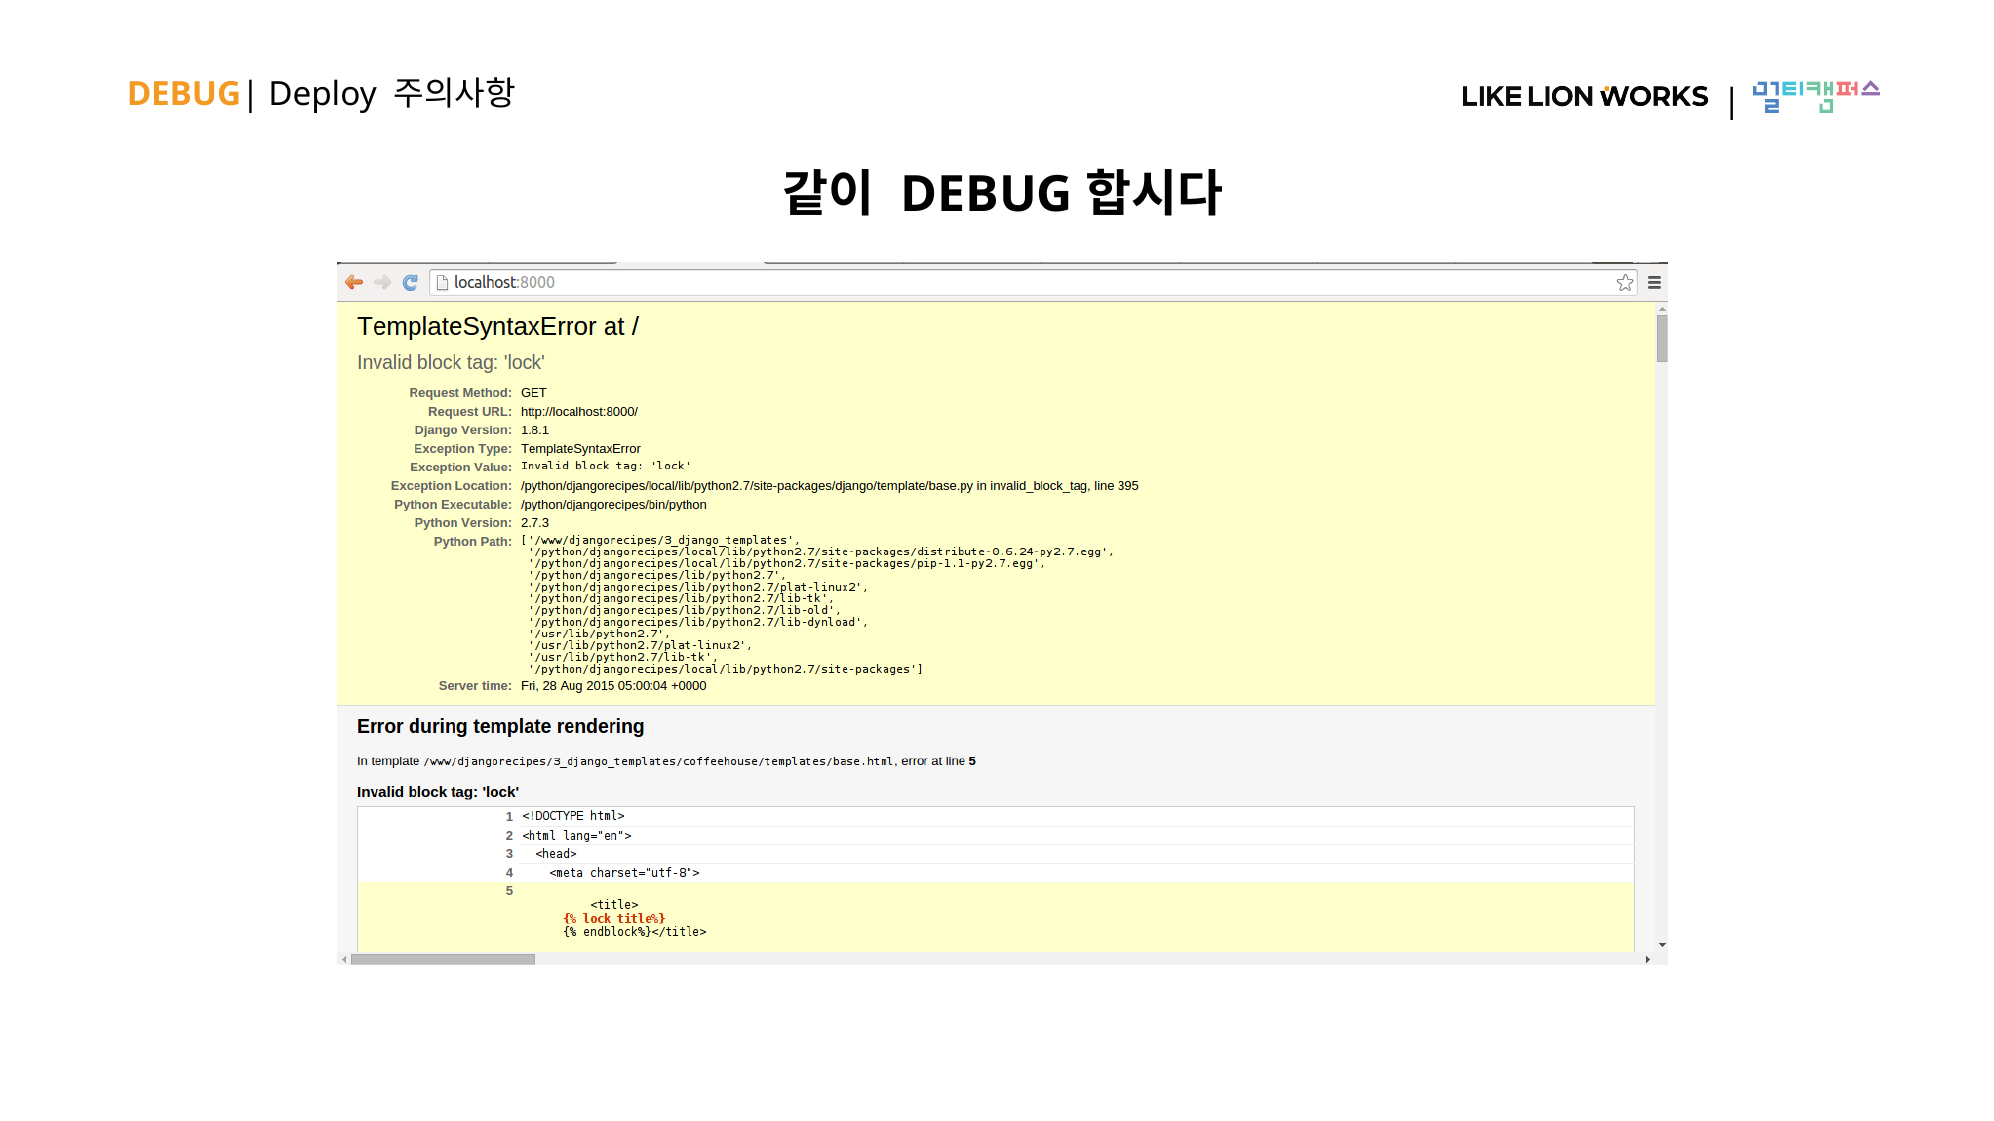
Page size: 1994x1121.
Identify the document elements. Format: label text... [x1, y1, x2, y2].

picture [337, 262, 1669, 965]
text_box 같이 DEBUG합시다 [704, 153, 1302, 229]
text_box DEBUG| Deploy 주의사항 [112, 65, 883, 120]
picture [1459, 80, 1713, 113]
text_box | [1703, 71, 1760, 167]
picture [1753, 80, 1880, 114]
